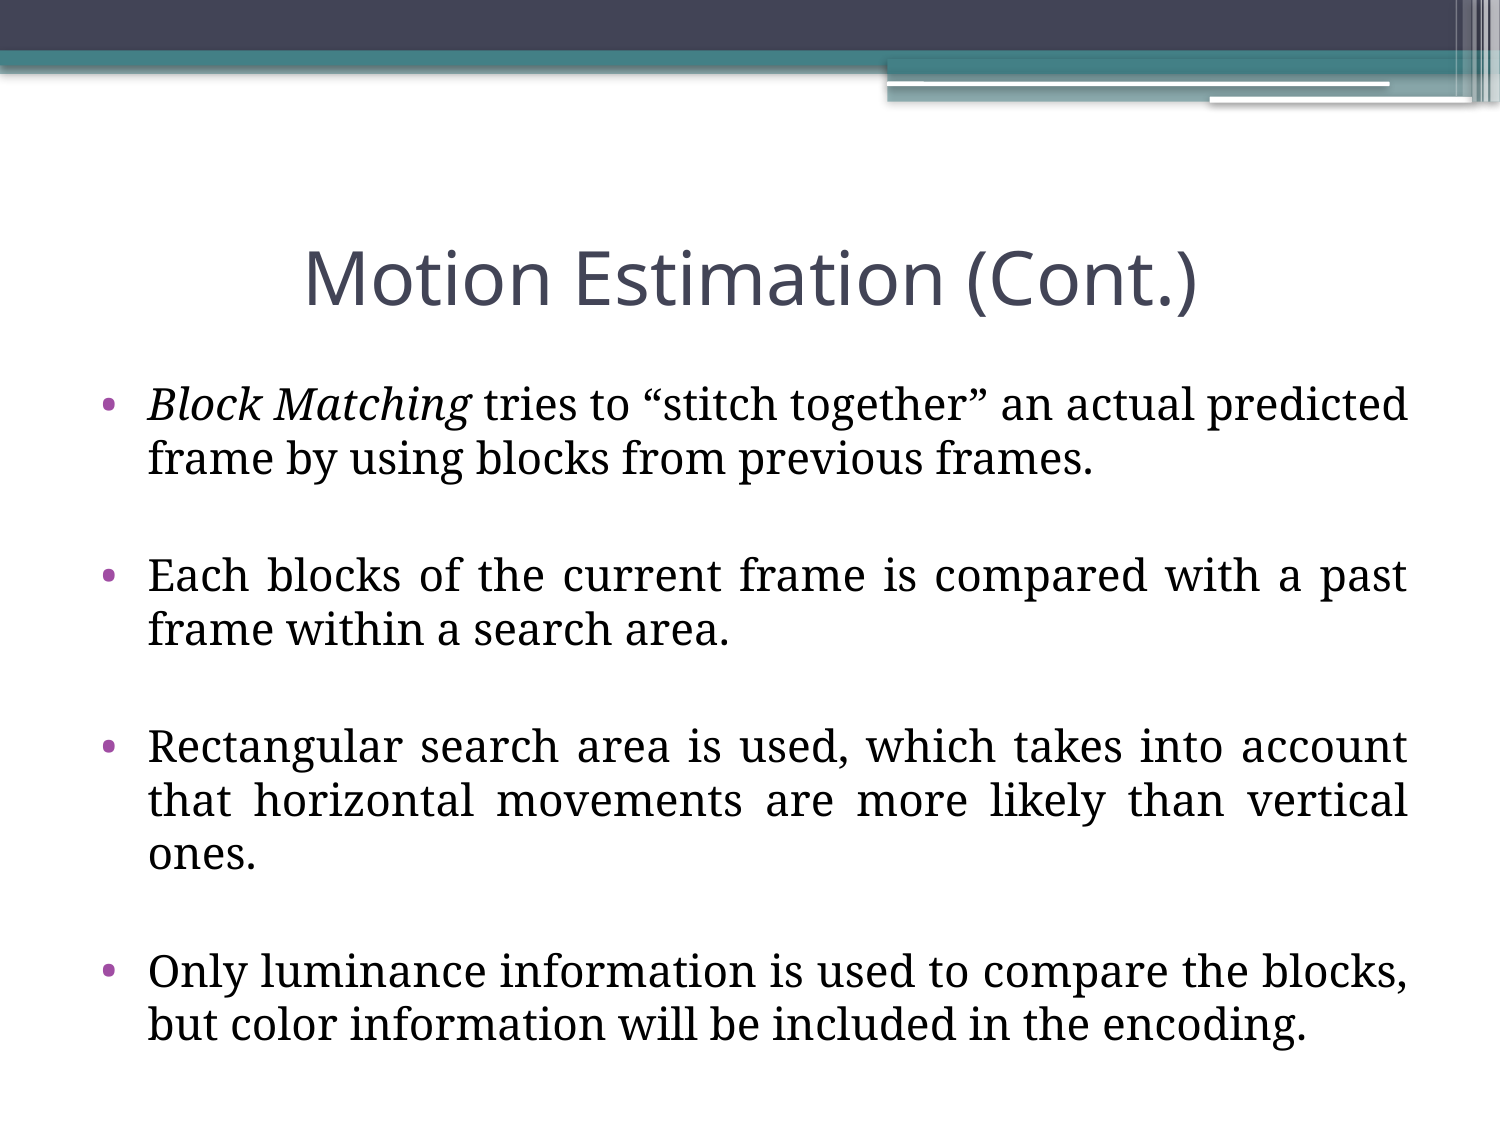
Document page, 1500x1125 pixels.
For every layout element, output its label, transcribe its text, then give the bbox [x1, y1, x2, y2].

title Motion Estimation (Cont.) [75, 187, 1425, 363]
list Block Matching tries to “stitch together” an actual predicted frame by using blocks from previous frames. Each blocks of the current frame is compared with a past frame within a search area. Rectangular search area is used, which takes into account that horizontal movements are more likely than vertical ones. Only luminance information is used to compare the blocks, but color information will be included in the encoding. [75, 368, 1425, 1100]
